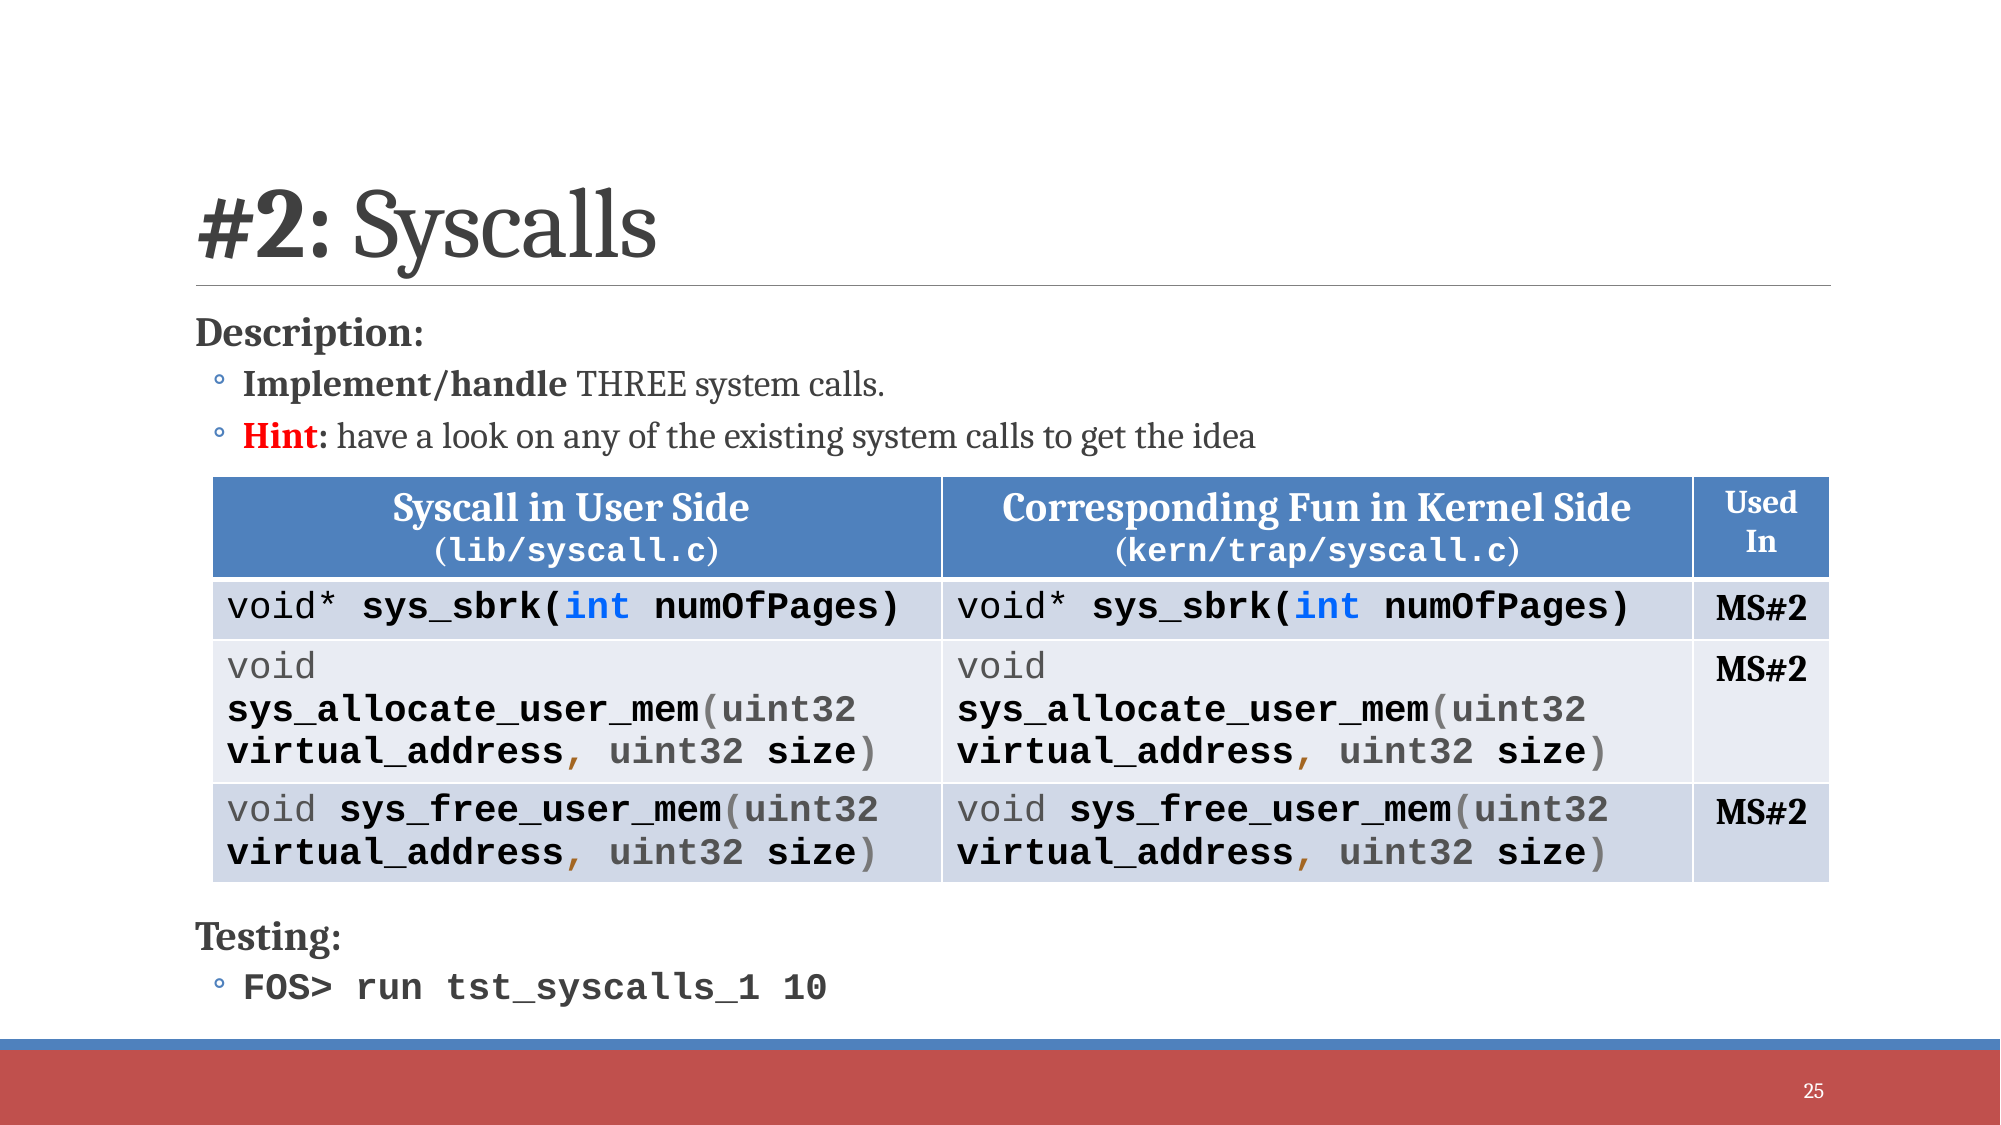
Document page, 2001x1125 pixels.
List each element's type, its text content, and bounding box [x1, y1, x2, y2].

table_cell void* sys_sbrk(int numOfPages) [943, 582, 1692, 639]
table_cell void sys_free_user_mem(uint32 virtual_address, uint32 size) [213, 784, 941, 882]
table_header Syscall in User Side (lib/syscall.c) [213, 477, 941, 577]
title #2: Syscalls [180, 47, 1830, 285]
table_cell void* sys_sbrk(int numOfPages) [213, 582, 941, 639]
list Description: Implement/handle THREE system calls. Hint: have a look on any of the existing system calls to get the idea Testing: FOS> run tst_syscalls_1 10 [180, 302, 1830, 1040]
table_cell MS#2 [1694, 582, 1829, 639]
table_cell MS#2 [1694, 784, 1829, 882]
table_header Used In [1694, 477, 1829, 577]
table_cell MS#2 [1694, 641, 1829, 782]
table_cell void sys_free_user_mem(uint32 virtual_address, uint32 size) [943, 784, 1692, 882]
table_header Corresponding Fun in Kernel Side (kern/trap/syscall.c) [943, 477, 1692, 577]
slide_number 25 [1624, 1059, 1840, 1120]
table_cell void sys_allocate_user_mem(uint32 virtual_address, uint32 size) [943, 641, 1692, 782]
table_cell void sys_allocate_user_mem(uint32 virtual_address, uint32 size) [213, 641, 941, 782]
